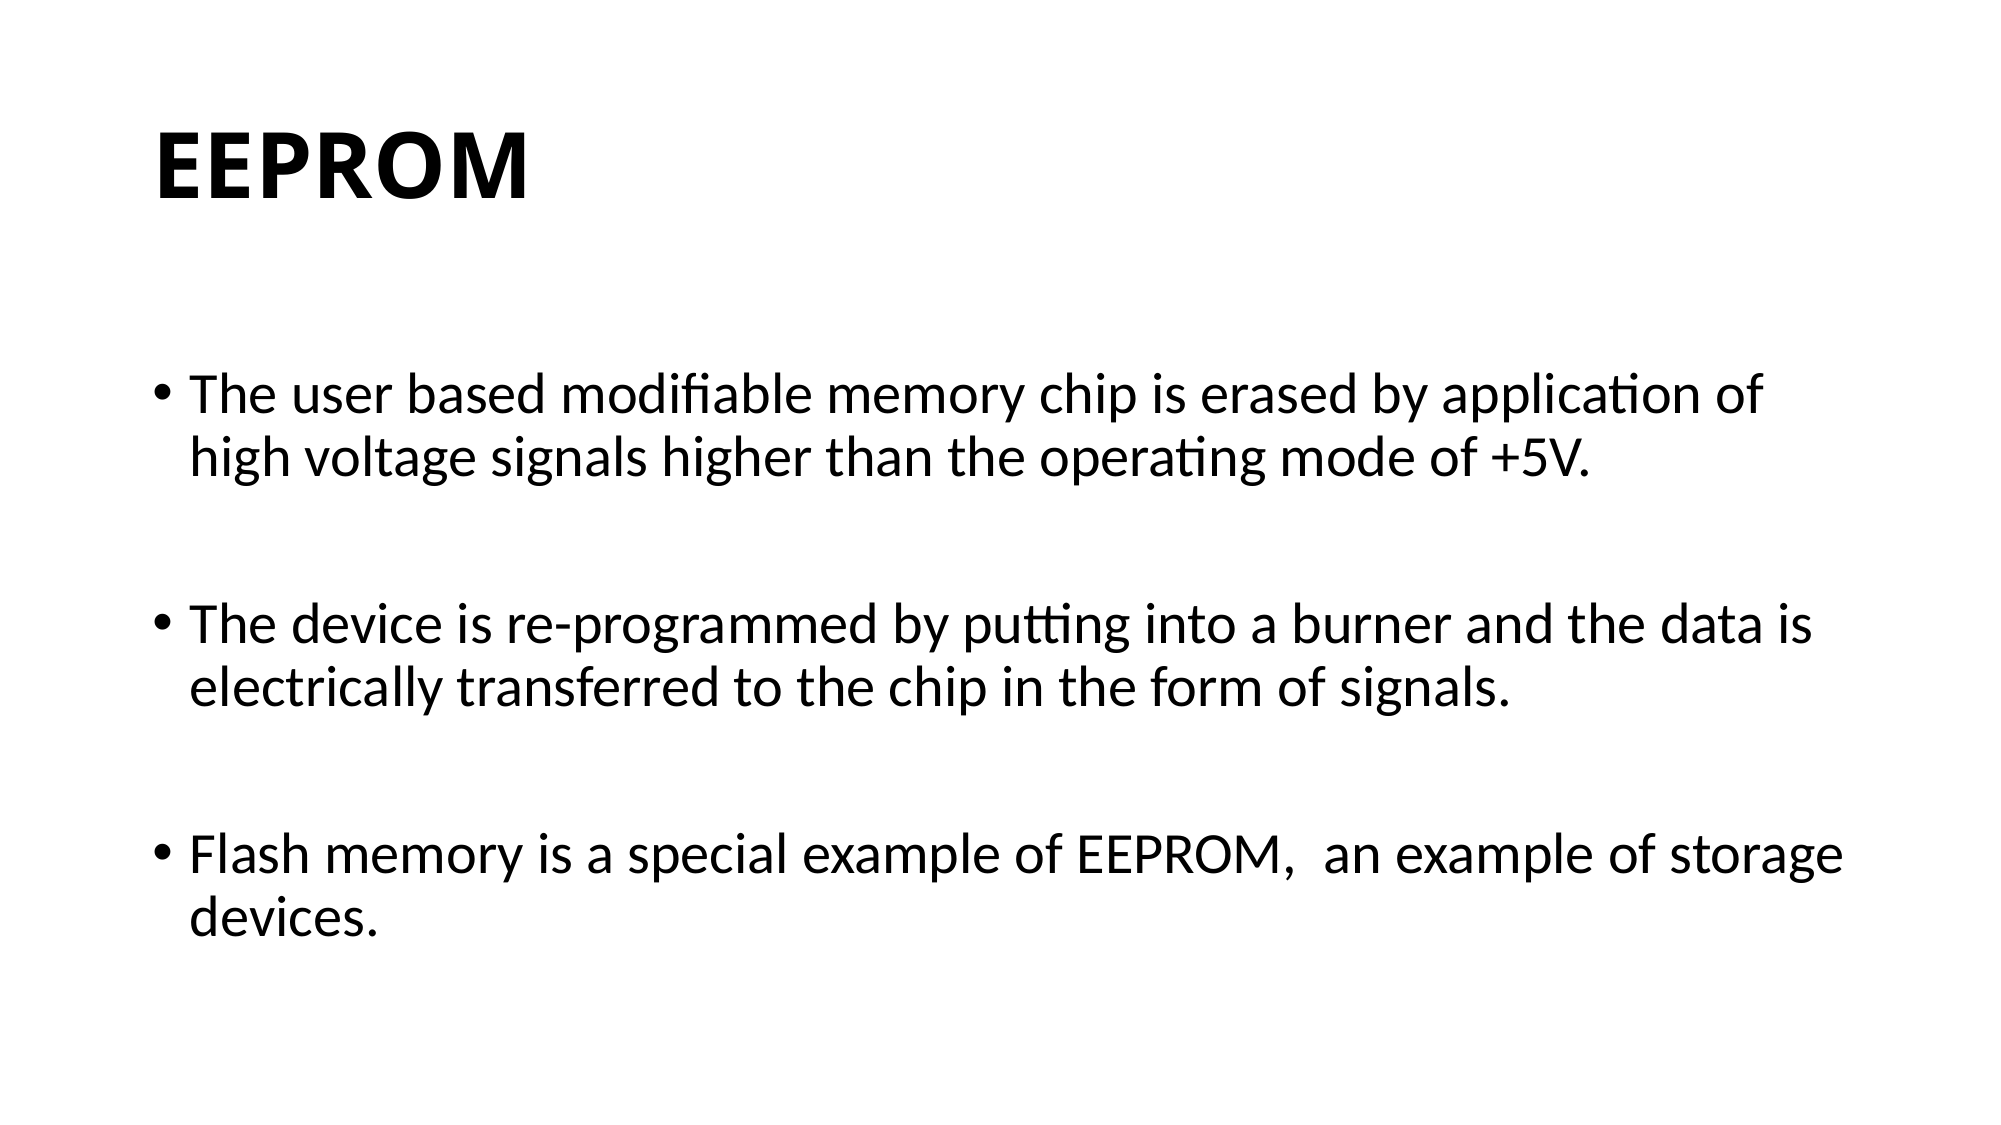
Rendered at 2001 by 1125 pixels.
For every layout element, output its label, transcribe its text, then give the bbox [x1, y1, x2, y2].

list The user based modifiable memory chip is erased by application of high voltage signals higher than the operating mode of +5V. The device is re-programmed by putting into a burner and the data is electrically transferred to the chip in the form of signals. Flash memory is a special example of EEPROM, an example of storage devices. [137, 355, 1863, 1070]
title EEPROM [137, 59, 1863, 278]
